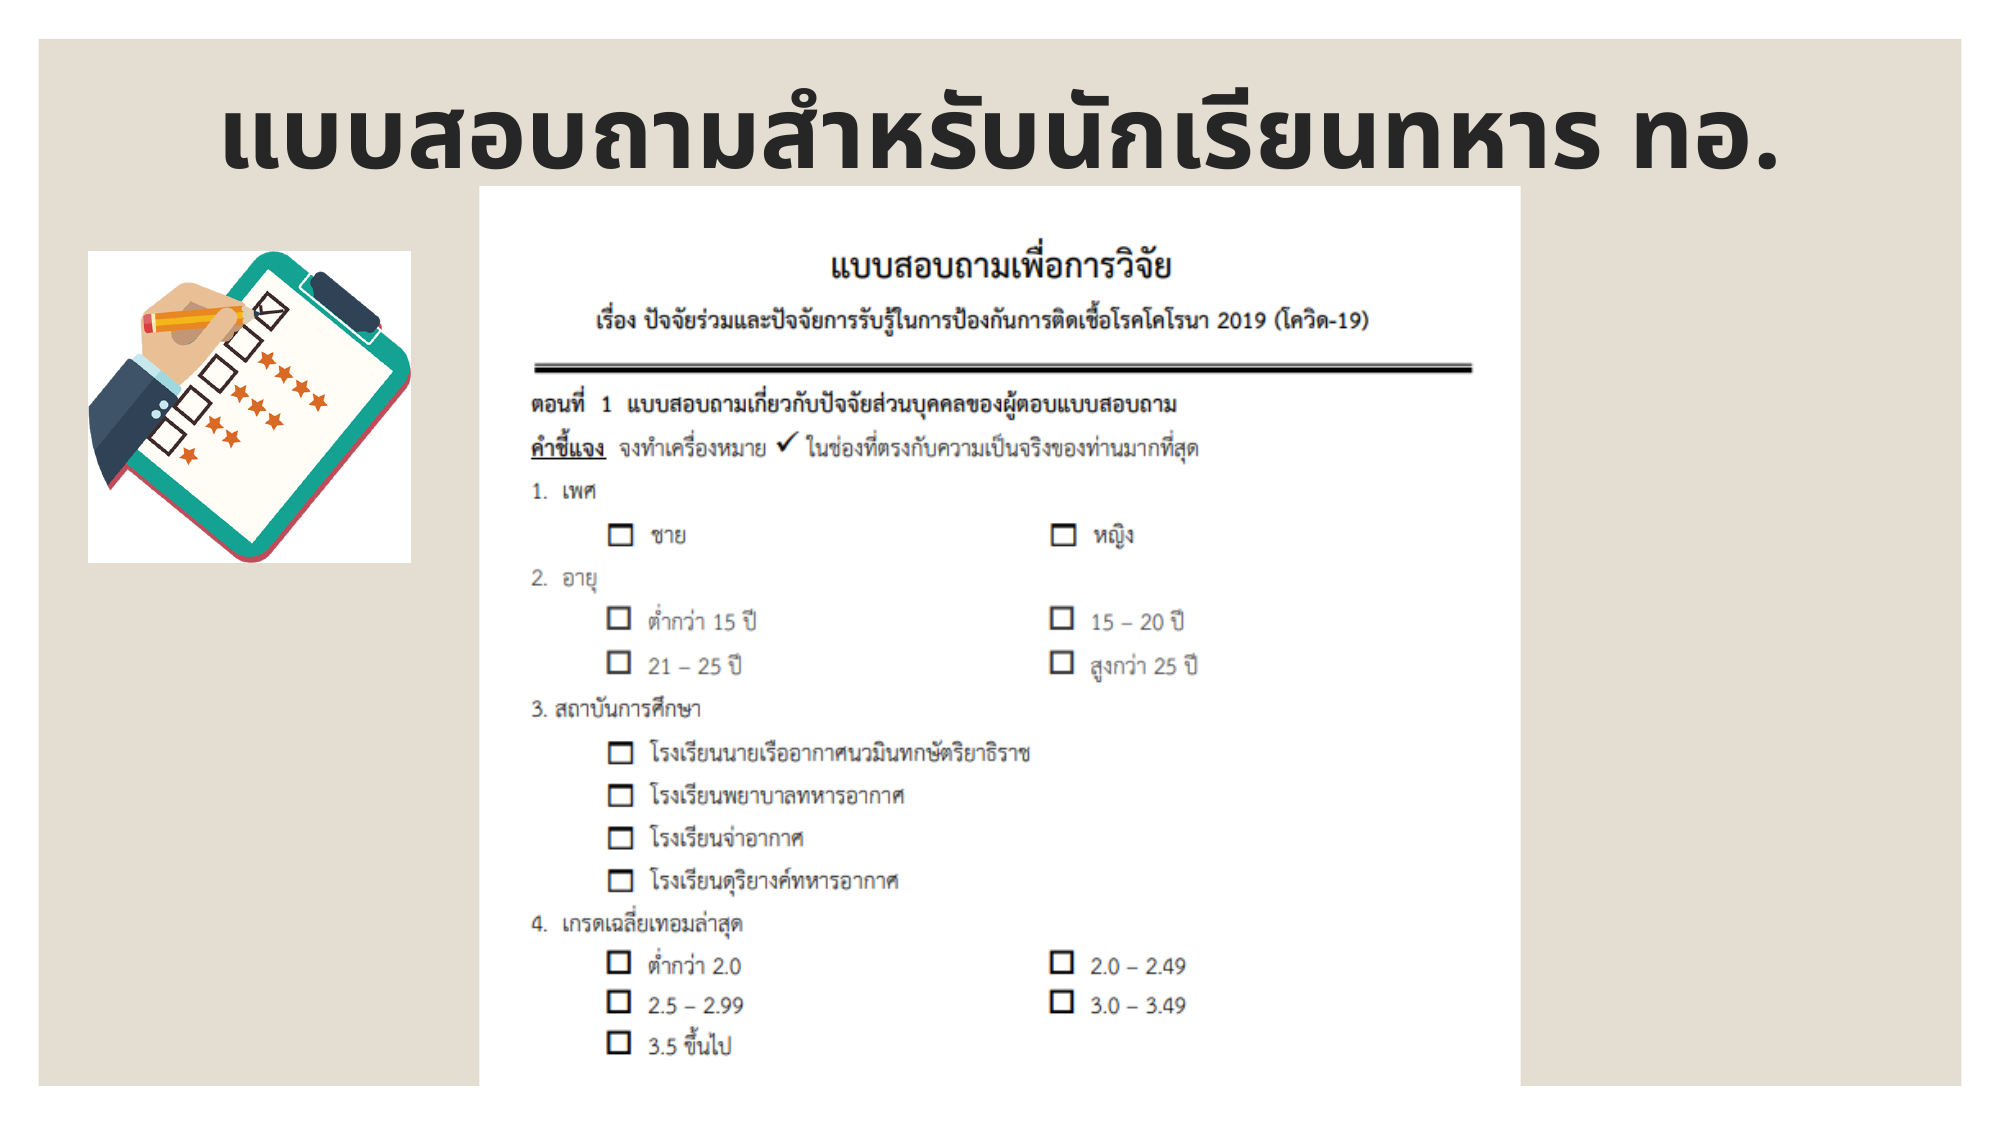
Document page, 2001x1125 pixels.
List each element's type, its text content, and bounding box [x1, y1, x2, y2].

text_box แบบสอบถามสำหรับนักเรียนทหาร ทอ. [174, 54, 1825, 218]
picture [88, 251, 411, 563]
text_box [479, 186, 1521, 1112]
